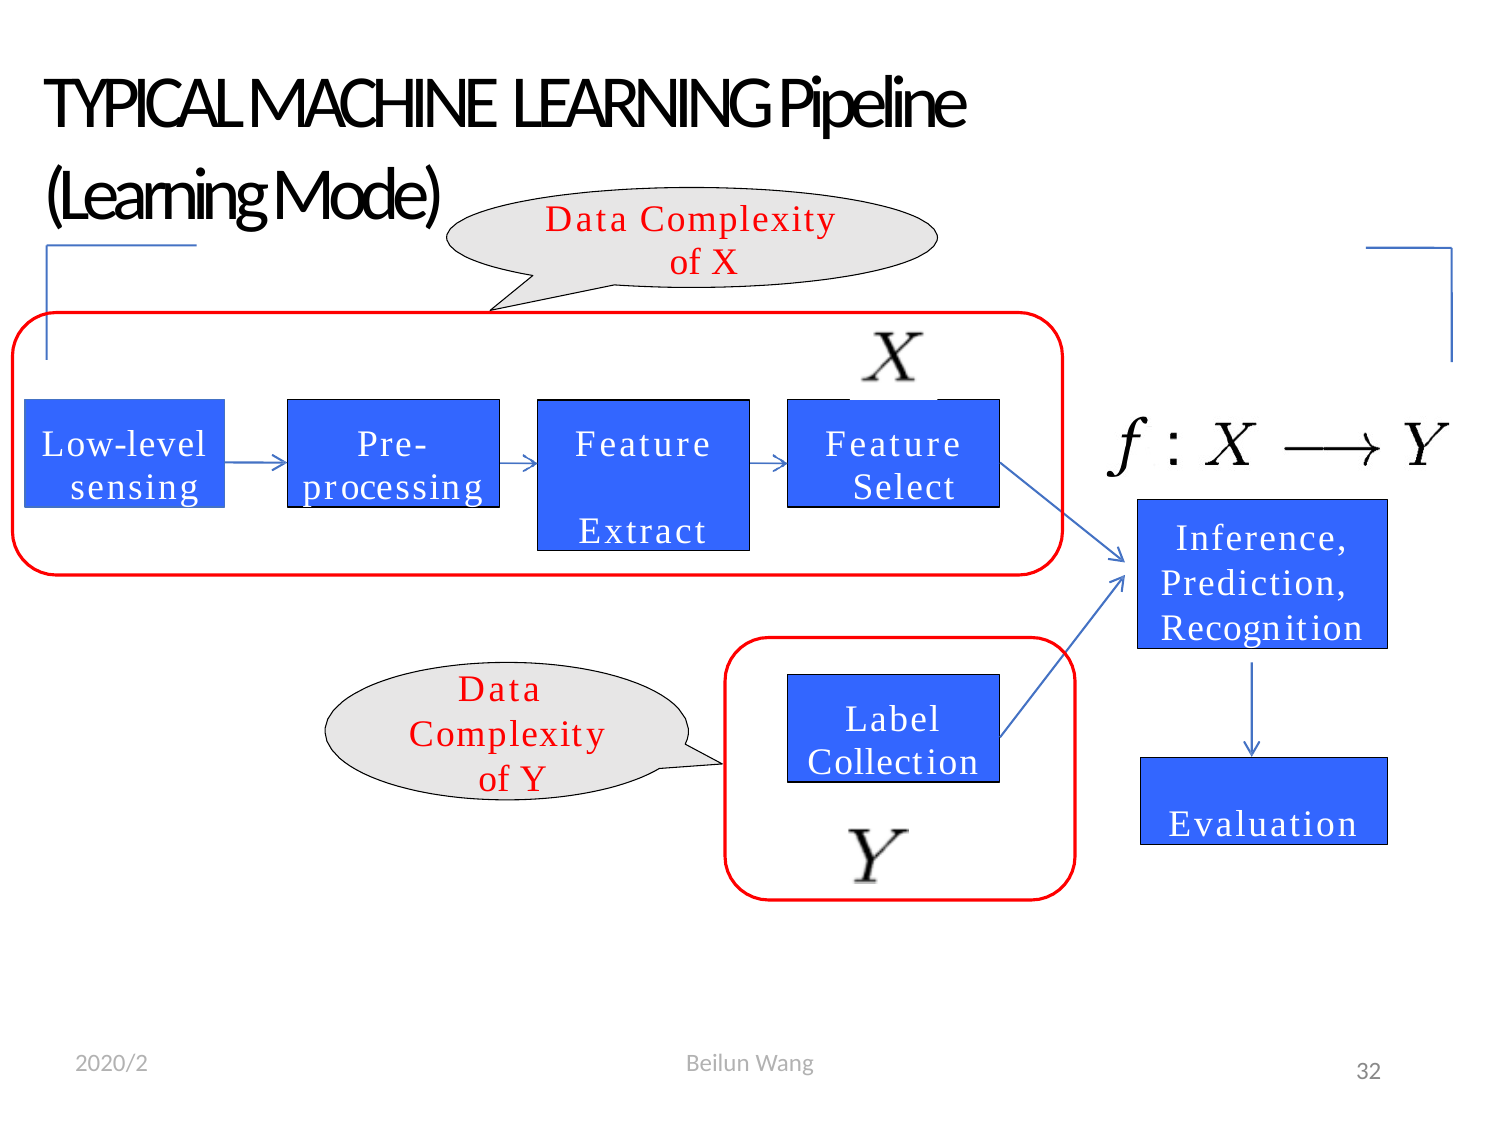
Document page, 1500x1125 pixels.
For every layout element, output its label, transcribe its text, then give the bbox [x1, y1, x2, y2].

text_box TYPICAL MACHINE LEARNING Pipeline (Learning Mode) [41, 49, 1388, 235]
text_box [608, 674, 723, 789]
text_box [325, 674, 405, 789]
footer Beilun Wang [510, 1046, 990, 1077]
text_box [12, 312, 1063, 576]
text_box [446, 235, 794, 311]
text_box Evaluation [1140, 757, 1388, 845]
text_box [1064, 574, 1125, 654]
slide_number 2020/2 [75, 1046, 420, 1077]
text_box Inference, Prediction, Recognition [1137, 499, 1388, 649]
text_box Data Complexity of X [543, 235, 842, 283]
slide_number 32 [1349, 1054, 1388, 1090]
text_box [1106, 416, 1450, 477]
text_box Data Complexity of Y [405, 661, 608, 799]
text_box [842, 235, 938, 278]
text_box [1243, 662, 1261, 757]
text_box [725, 637, 1076, 901]
text_box [1063, 511, 1125, 563]
